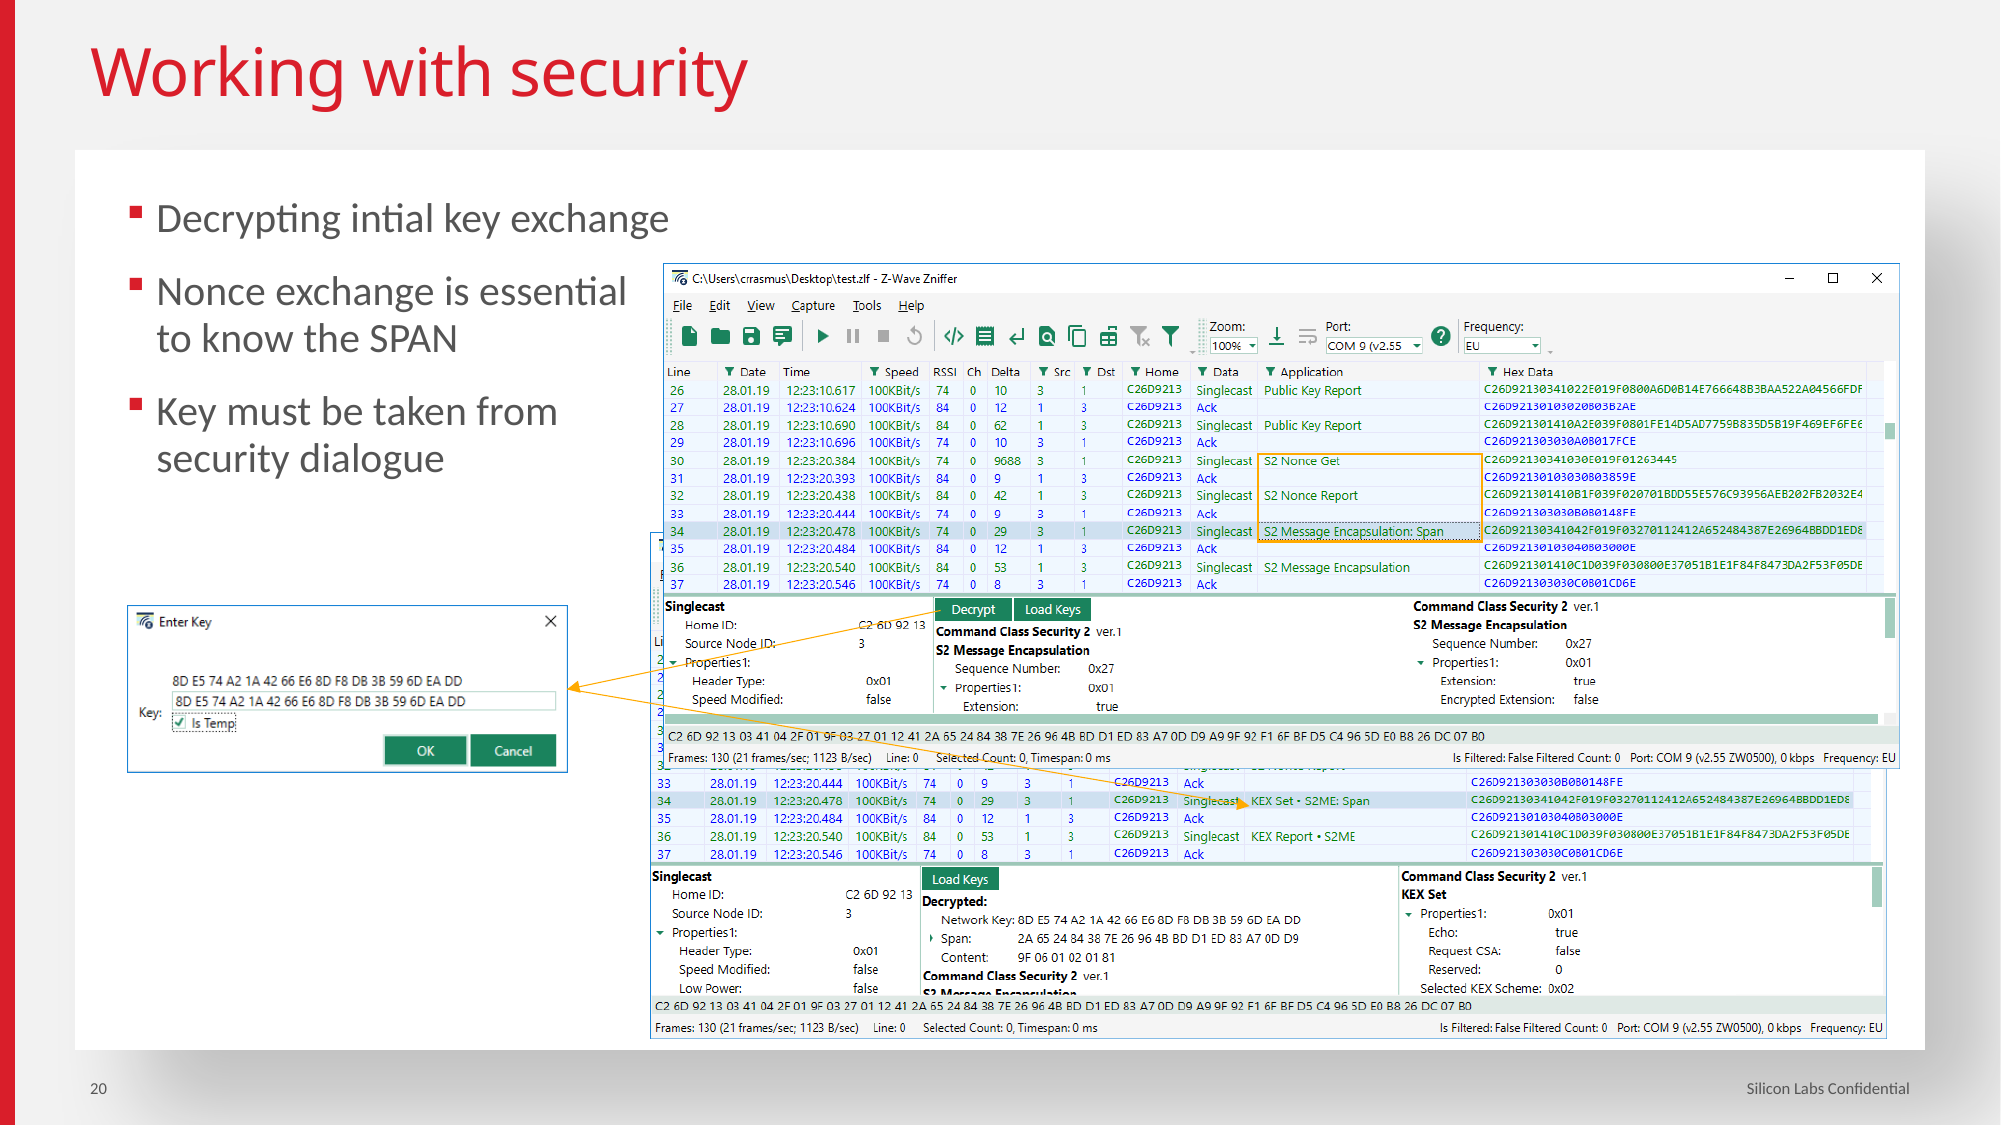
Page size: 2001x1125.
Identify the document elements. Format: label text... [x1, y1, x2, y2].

slide_number 20 [75, 1050, 128, 1125]
list Decrypting intial key exchange Nonce exchange is essential to know the SPAN Key must be taken from security dialogue [111, 187, 1887, 1013]
footer Silicon Labs Confidential [128, 1050, 1925, 1125]
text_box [567, 610, 941, 690]
title Working with security [75, 0, 1925, 150]
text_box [567, 688, 1250, 807]
picture [127, 605, 568, 773]
picture [650, 263, 1900, 1039]
